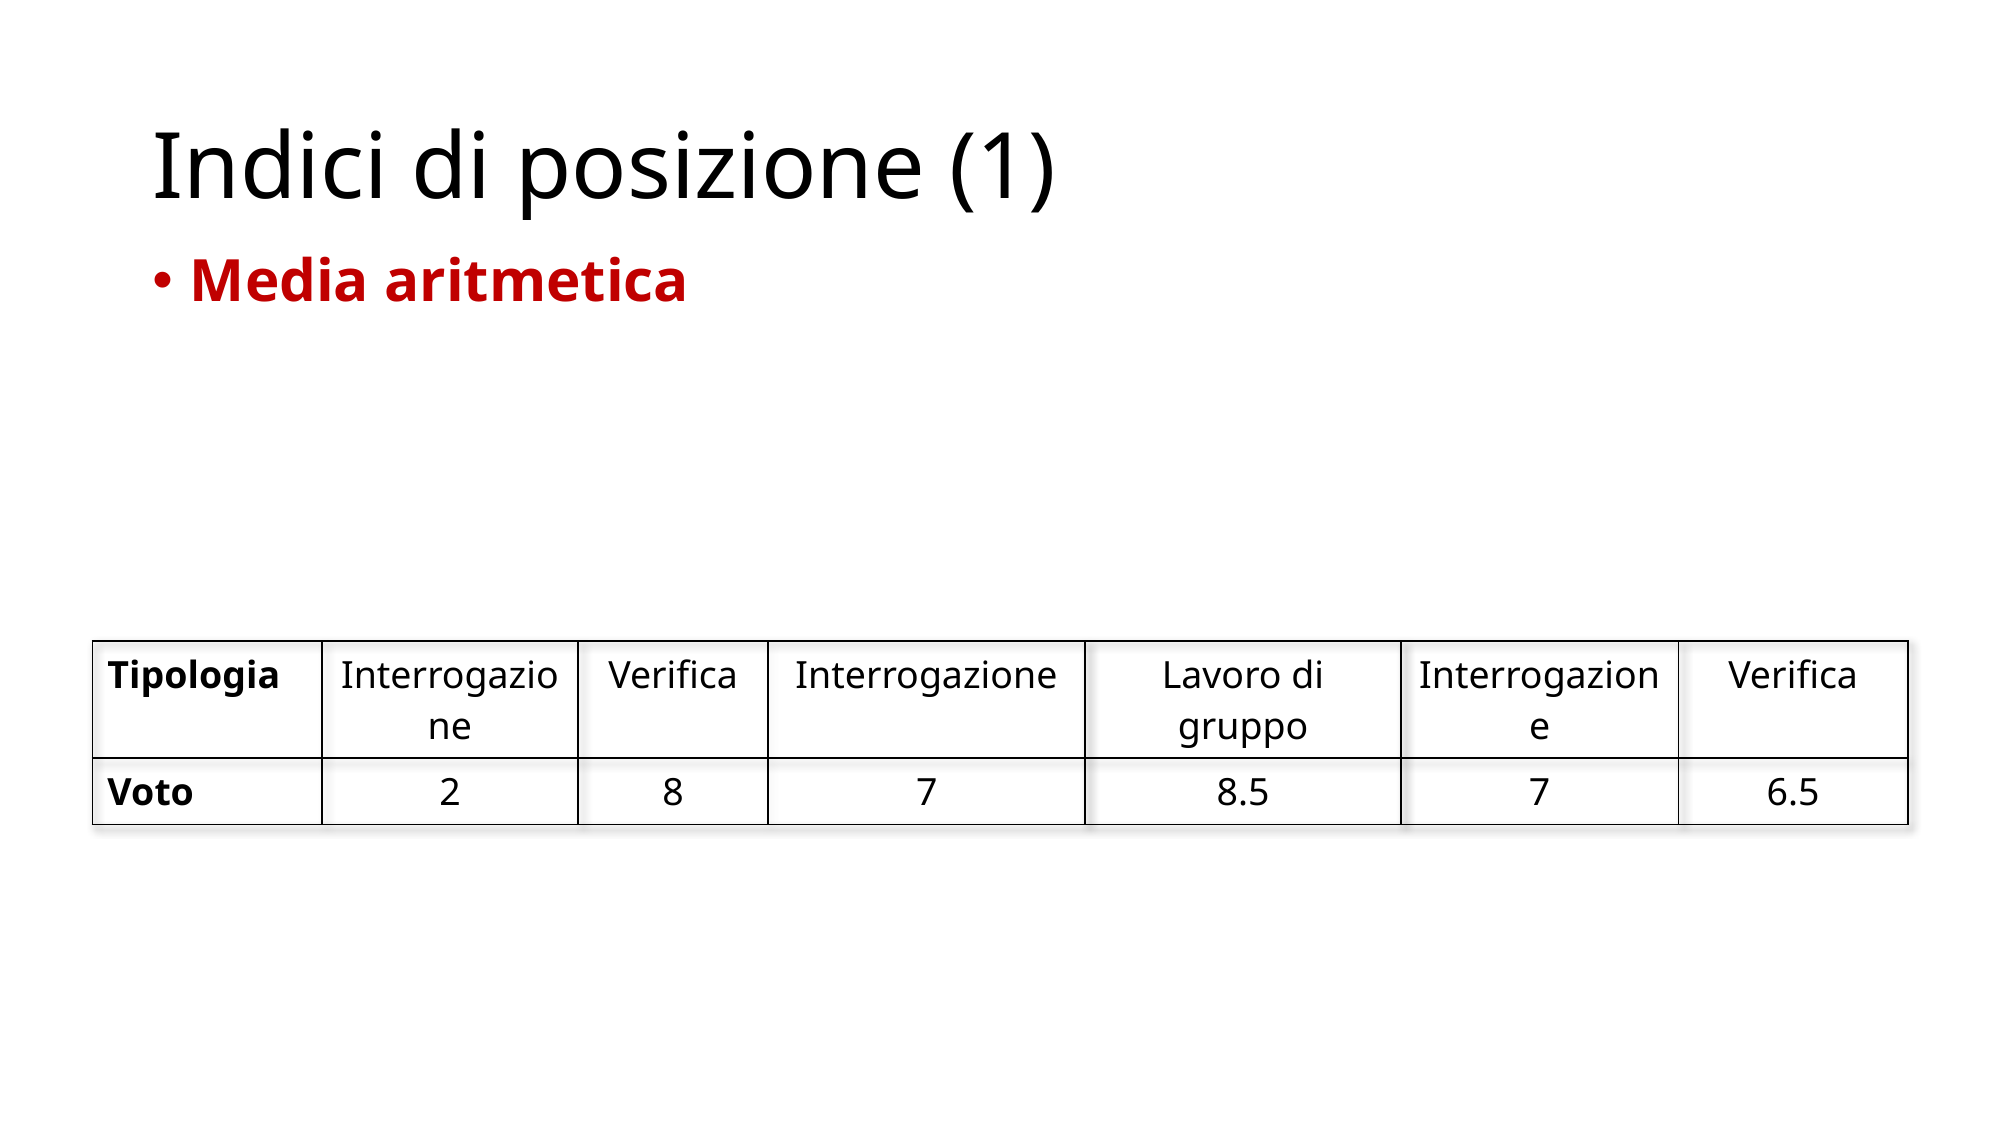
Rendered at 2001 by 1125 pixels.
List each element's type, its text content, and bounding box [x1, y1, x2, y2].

table_header Lavoro di gruppo [1086, 642, 1400, 757]
table_header Verifica [1679, 642, 1907, 757]
table_header Verifica [579, 642, 767, 757]
table_header Interrogazione [323, 642, 577, 757]
table_cell 7 [1402, 759, 1678, 824]
table_cell 6.5 [1679, 759, 1907, 824]
table_cell 8 [579, 759, 767, 824]
table_cell 7 [769, 759, 1084, 824]
table_header Tipologia [93, 642, 321, 757]
table_header Interrogazione [769, 642, 1084, 757]
table_header Interrogazione [1402, 642, 1678, 757]
title Indici di posizione (1) [137, 59, 1863, 278]
table_cell 8.5 [1086, 759, 1400, 824]
table_cell 2 [323, 759, 577, 824]
table_cell Voto [93, 759, 321, 824]
